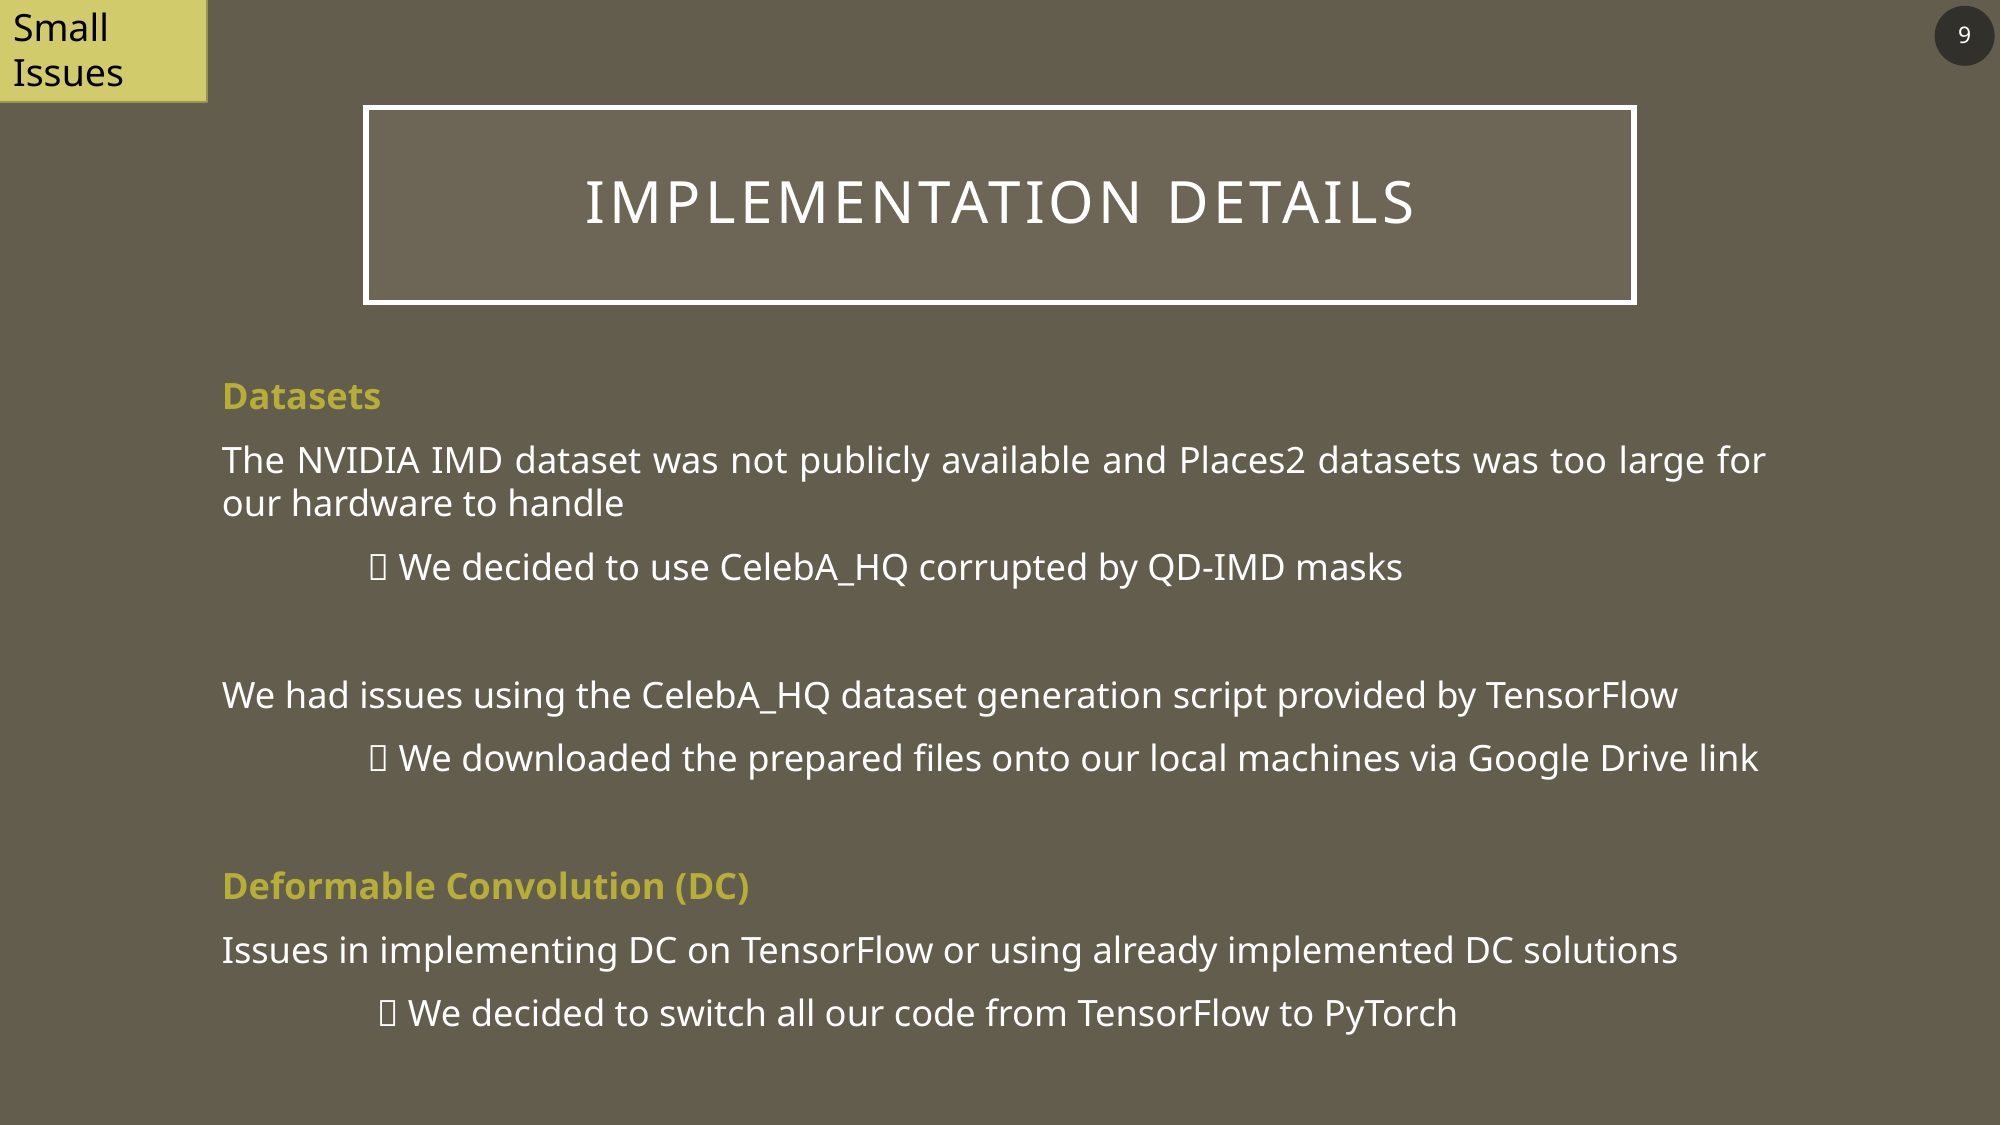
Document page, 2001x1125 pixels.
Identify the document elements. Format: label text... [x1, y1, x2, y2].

list Datasets The NVIDIA IMD dataset was not publicly available and Places2 datasets was too large for our hardware to handle  We decided to use CelebA_HQ corrupted by QD-IMD masks We had issues using the CelebA_HQ dataset generation script provided by TensorFlow  We downloaded the prepared files onto our local machines via Google Drive link Deformable Convolution (DC) Issues in implementing DC on TensorFlow or using already implemented DC solutions  We decided to switch all our code from TensorFlow to PyTorch [206, 365, 1783, 1078]
text_box Small Issues [0, 0, 208, 103]
title Implementation DETAILS [363, 105, 1637, 305]
text_box 9 [1934, 5, 1995, 66]
